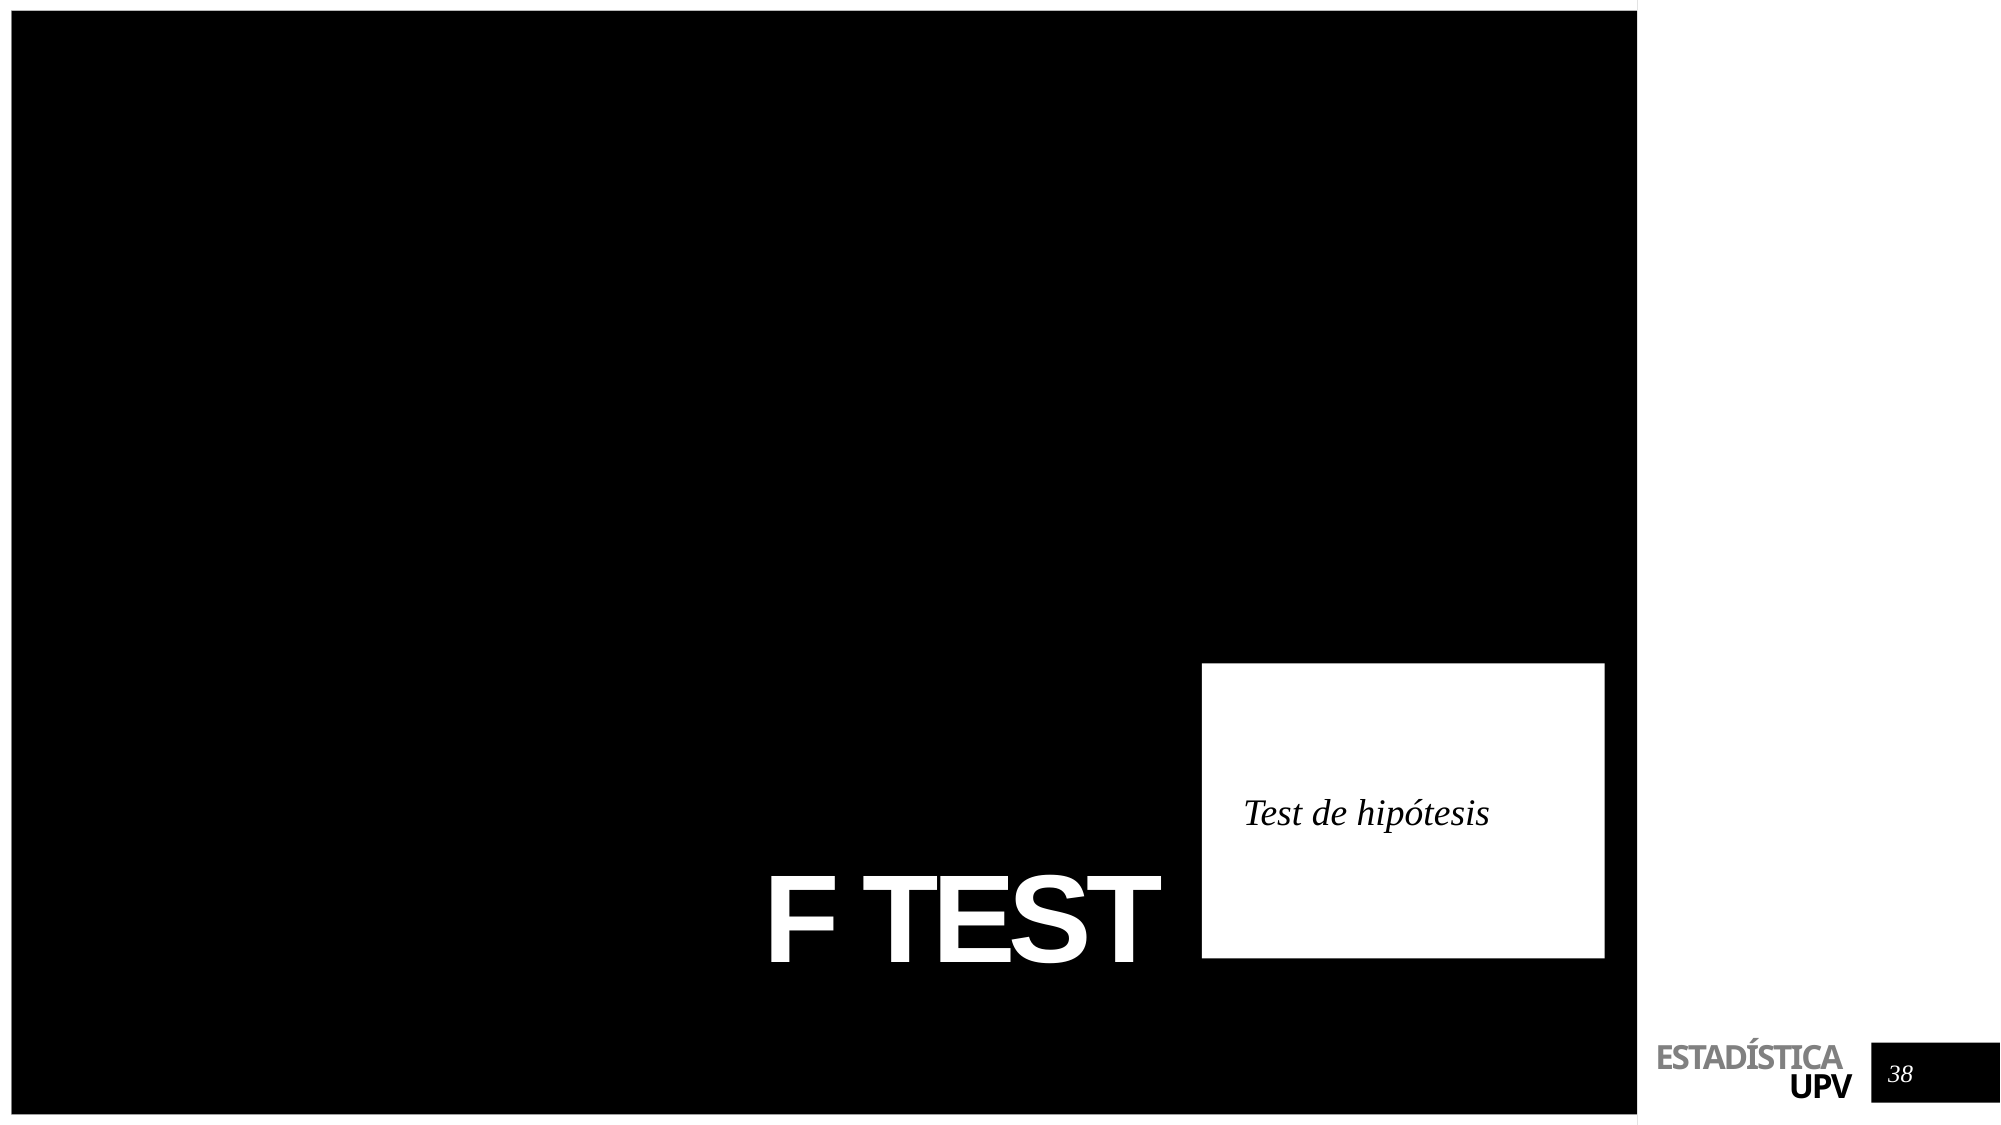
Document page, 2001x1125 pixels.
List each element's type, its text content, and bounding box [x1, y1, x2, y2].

title F TEST [47, 627, 1163, 988]
subtitle Test de hipótesis [1201, 663, 1605, 959]
slide_number 38 [1877, 1050, 1924, 1096]
